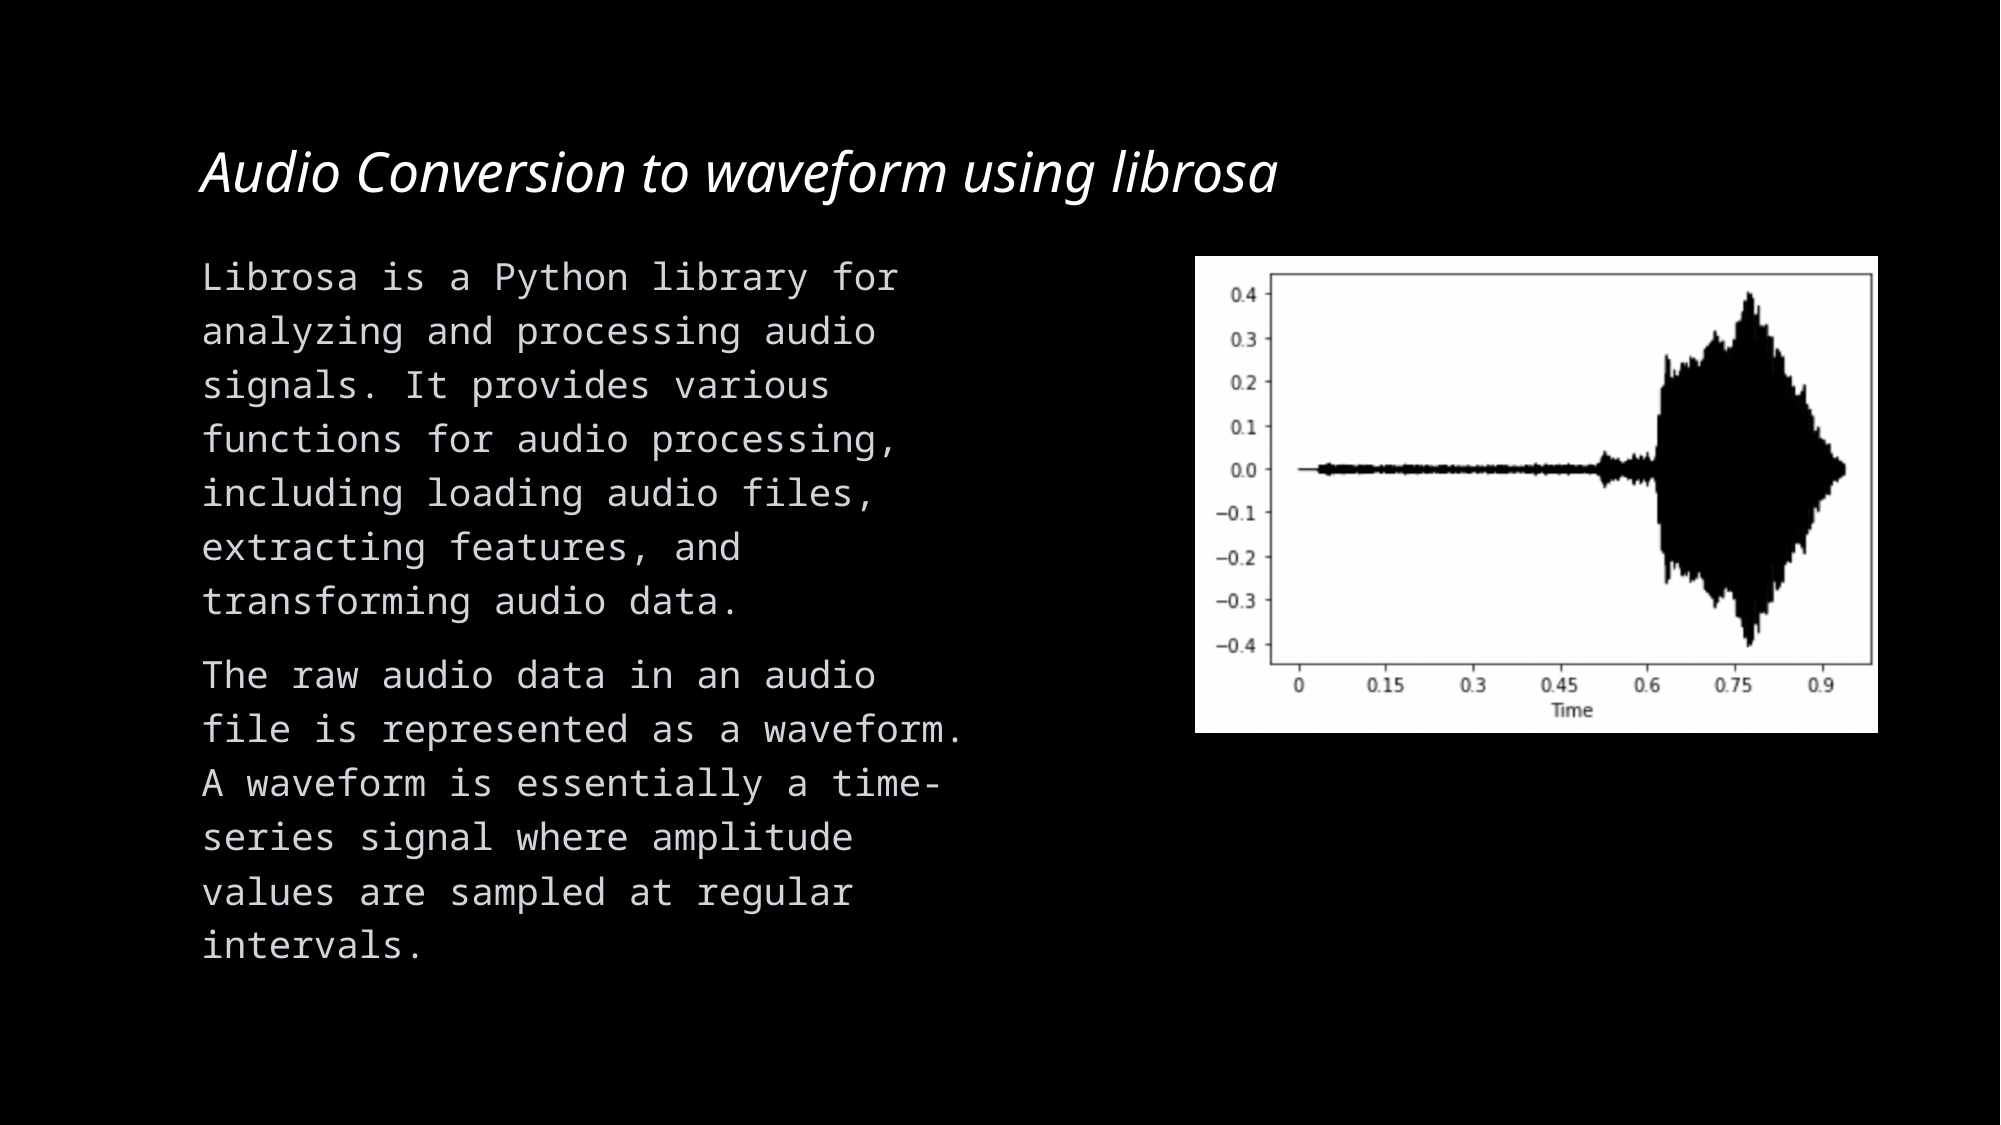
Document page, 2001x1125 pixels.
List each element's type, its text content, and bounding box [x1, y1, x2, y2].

picture [1195, 255, 1878, 733]
list Librosa is a Python library for analyzing and processing audio signals. It provides various functions for audio processing, including loading audio files, extracting features, and transforming audio data. The raw audio data in an audio file is represented as a waveform. A waveform is essentially a time-series signal where amplitude values are sampled at regular intervals. [186, 278, 1000, 939]
title Audio Conversion to waveform using librosa [186, 115, 1744, 278]
